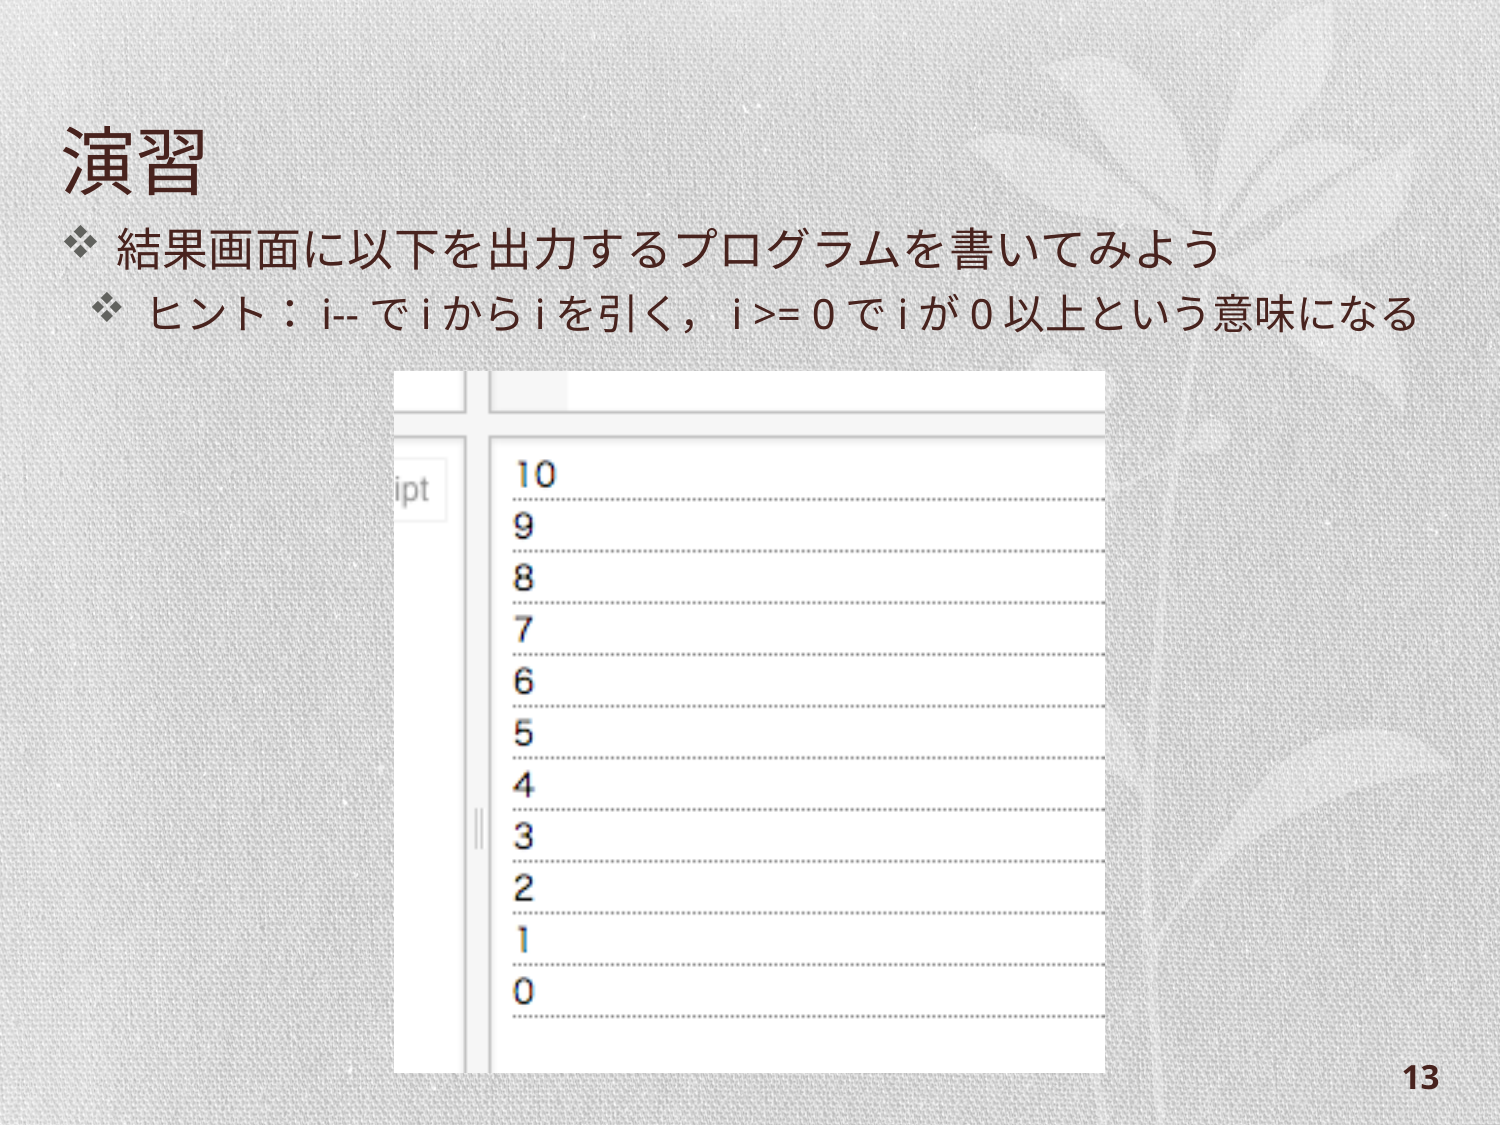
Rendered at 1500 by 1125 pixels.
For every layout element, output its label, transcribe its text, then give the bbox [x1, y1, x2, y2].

slide_number 13 [1310, 1054, 1455, 1103]
list 結果画面に以下を出力するプログラムを書いてみよう ヒント：i--でiからiを引く，i >= 0でiが0以上という意味になる [45, 213, 1455, 1023]
title 演習 [45, 37, 1455, 213]
picture [394, 370, 1105, 1073]
